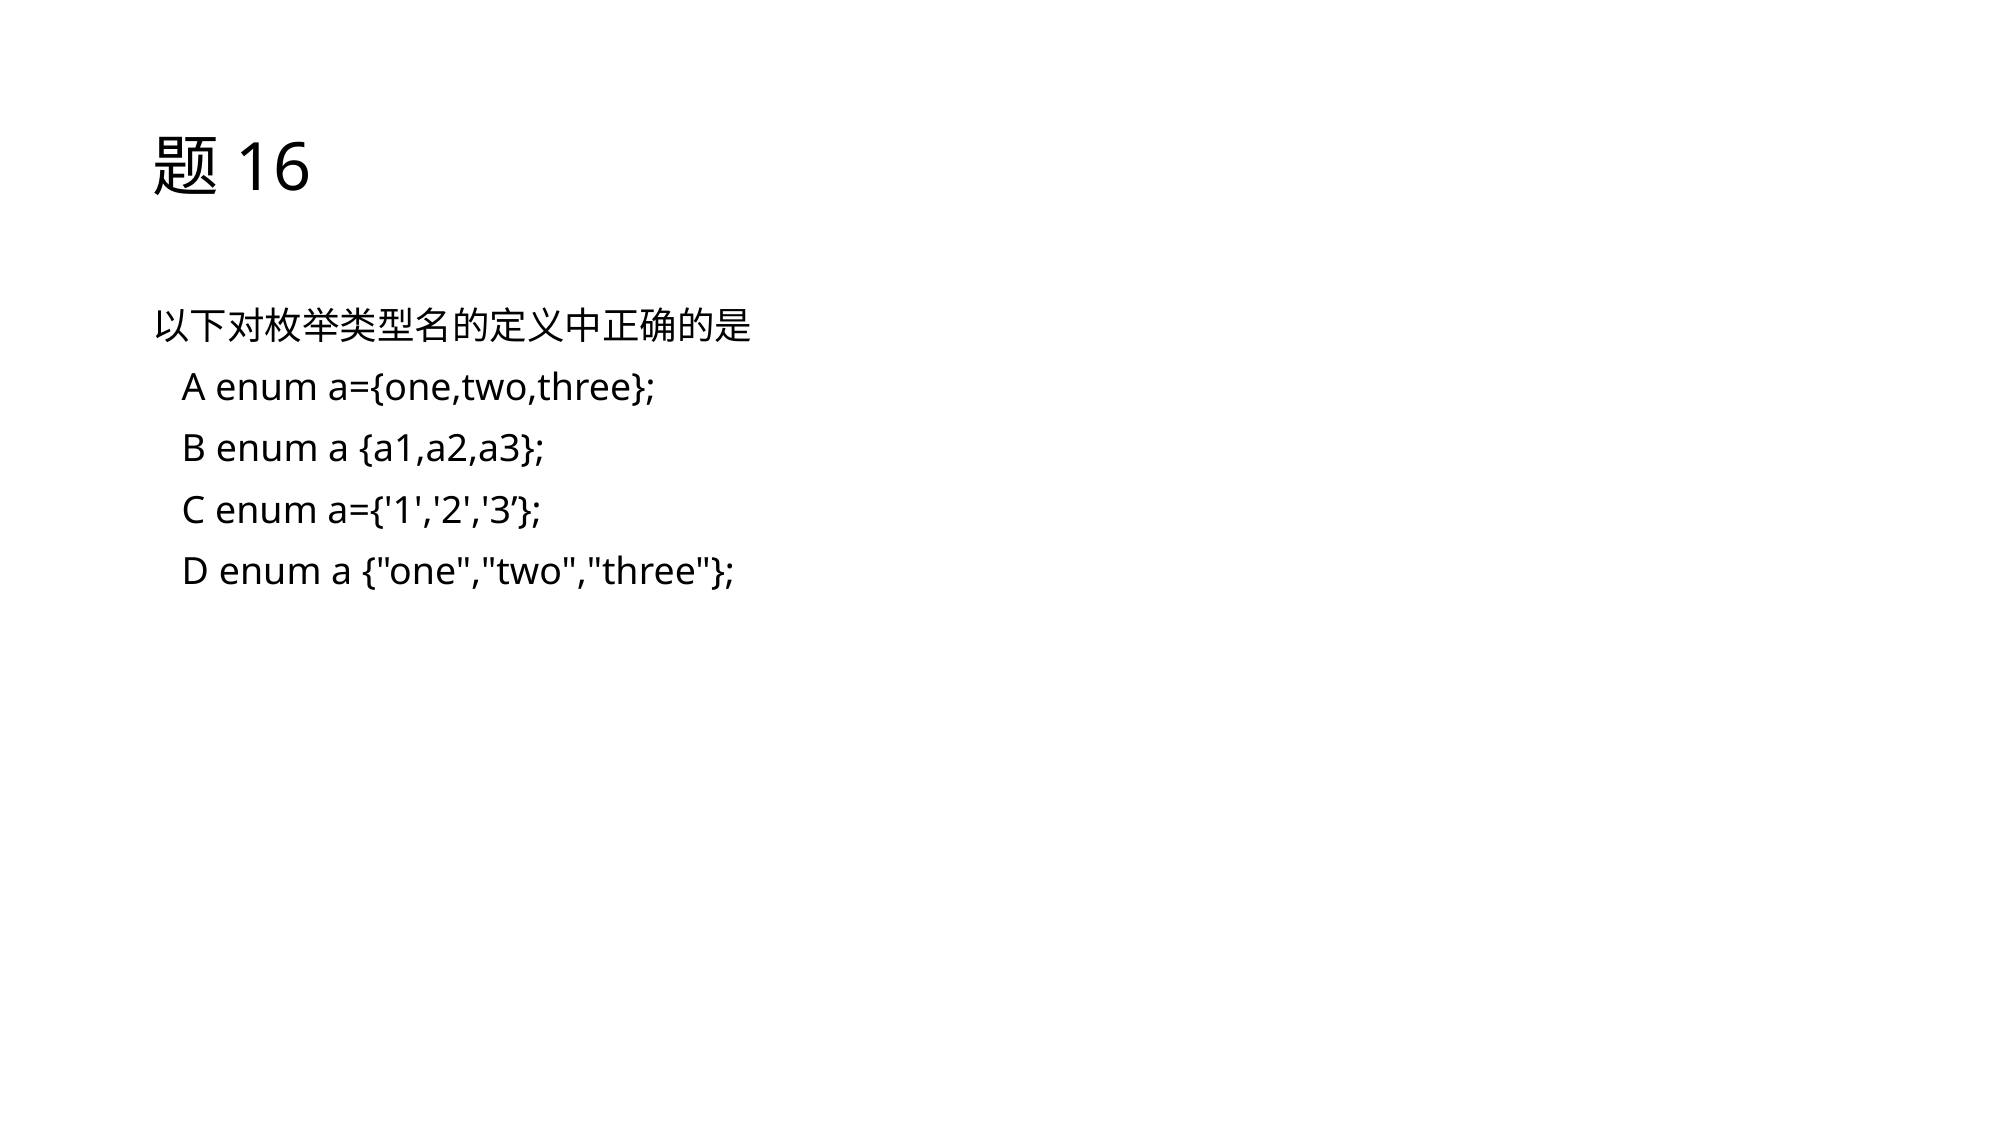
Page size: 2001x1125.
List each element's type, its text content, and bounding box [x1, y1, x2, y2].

list 以下对枚举类型名的定义中正确的是 A enum a={one,two,three}; B enum a {a1,a2,a3}; C enum a={'1','2','3’}; D enum a {"one","two","three"}; [137, 299, 1863, 1014]
title 题16 [137, 59, 1863, 278]
